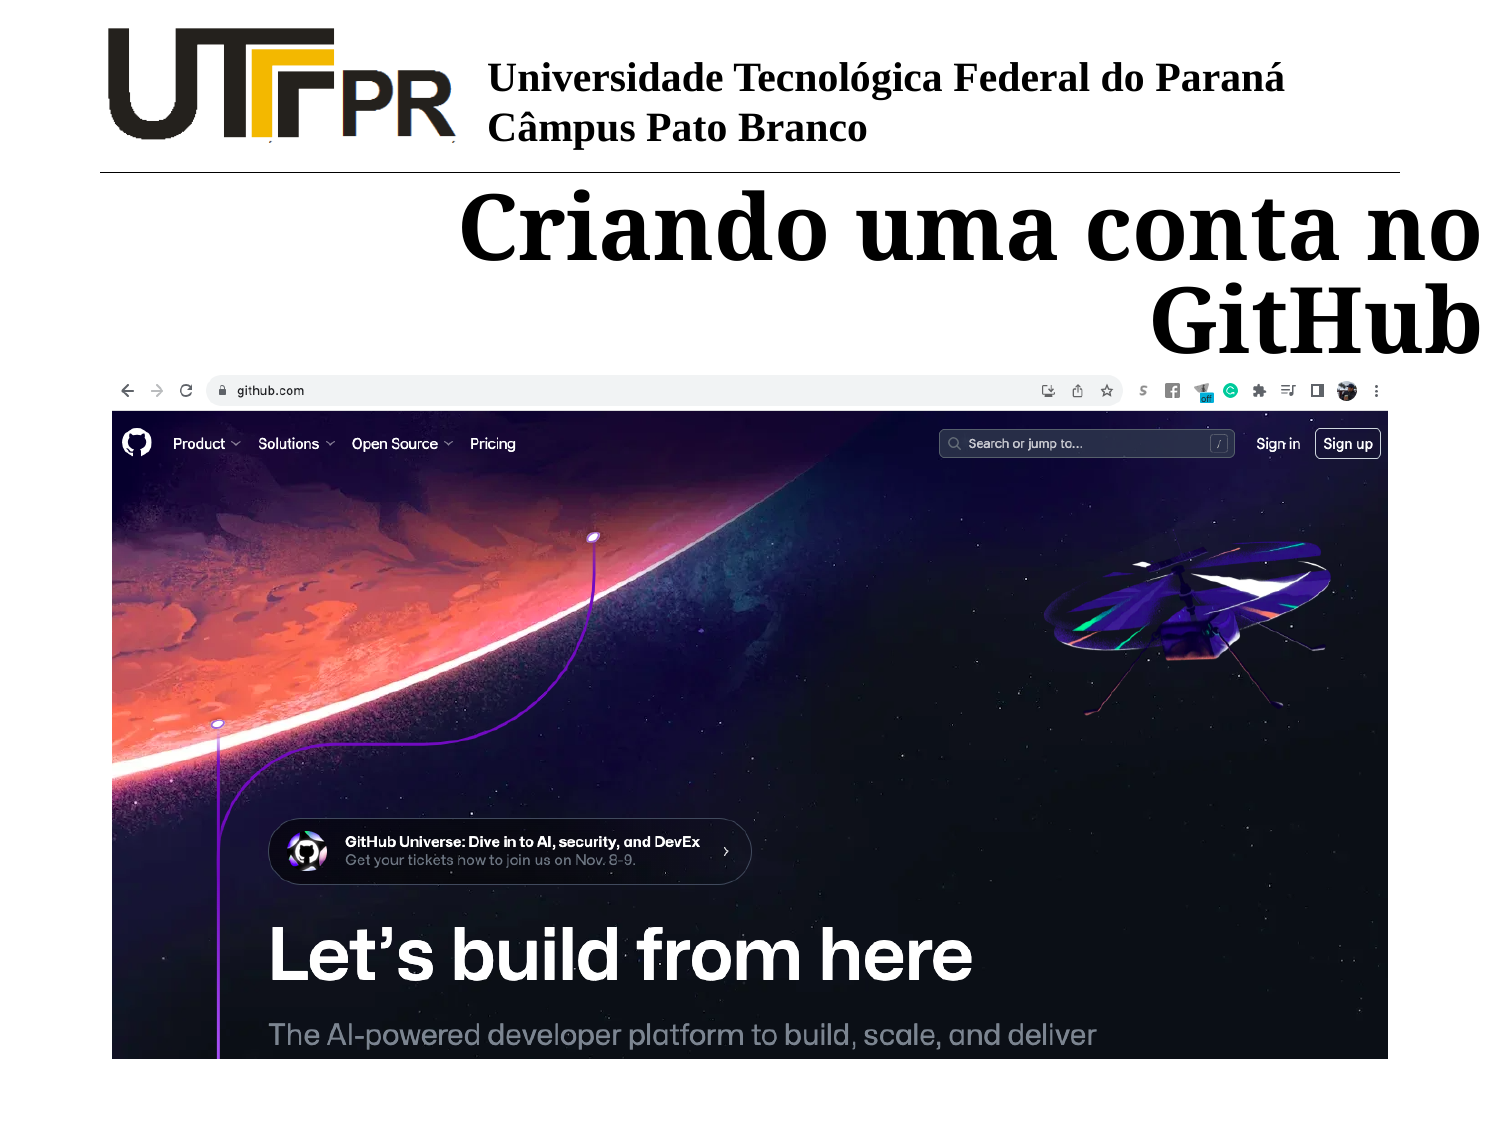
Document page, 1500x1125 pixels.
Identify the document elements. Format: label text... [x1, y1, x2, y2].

picture [106, 26, 461, 143]
title Criando uma conta no GitHub [289, 130, 1500, 427]
picture [112, 373, 1388, 1059]
